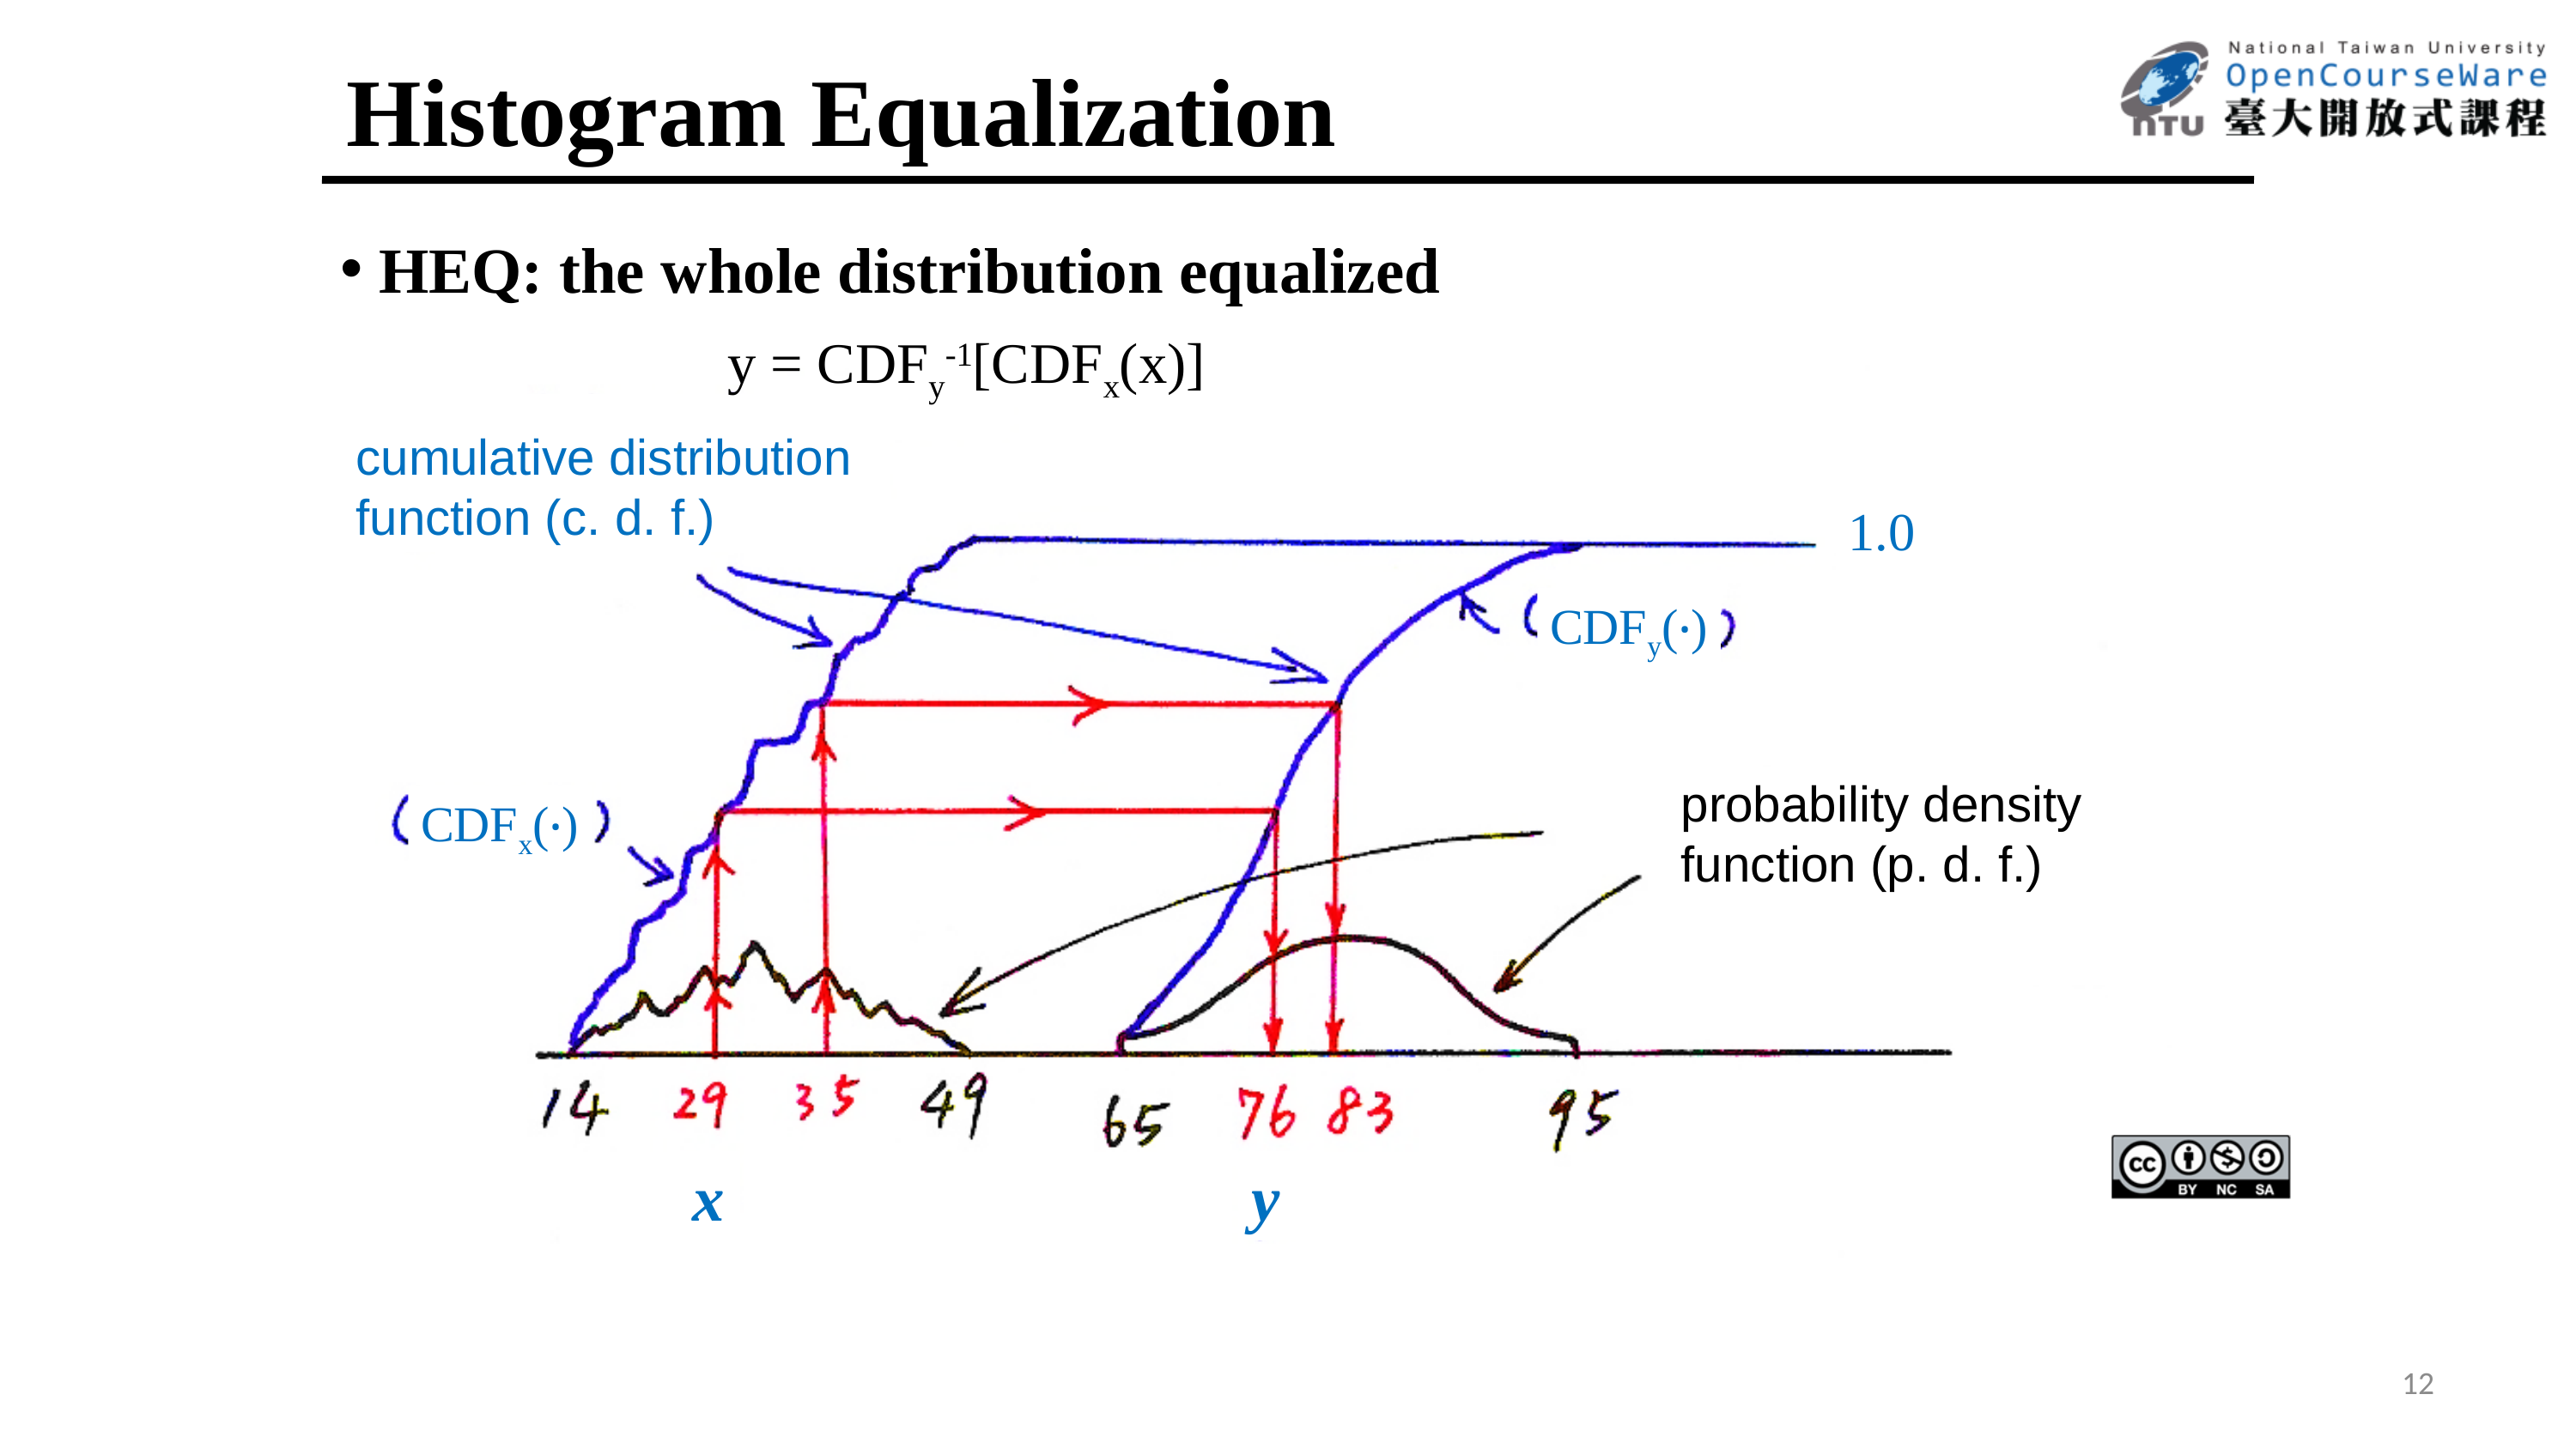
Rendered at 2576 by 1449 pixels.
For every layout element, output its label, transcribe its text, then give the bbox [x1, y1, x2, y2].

slide_number 12 [1846, 1343, 2447, 1421]
text_box y = CDFy-1[CDFx(x)] [714, 319, 1309, 354]
picture [2095, 24, 2575, 155]
picture [2110, 1134, 2292, 1200]
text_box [343, 357, 2202, 1272]
text_box HEQ: the whole distribution equalized [327, 237, 1455, 312]
text_box Histogram Equalization [327, 39, 2216, 167]
